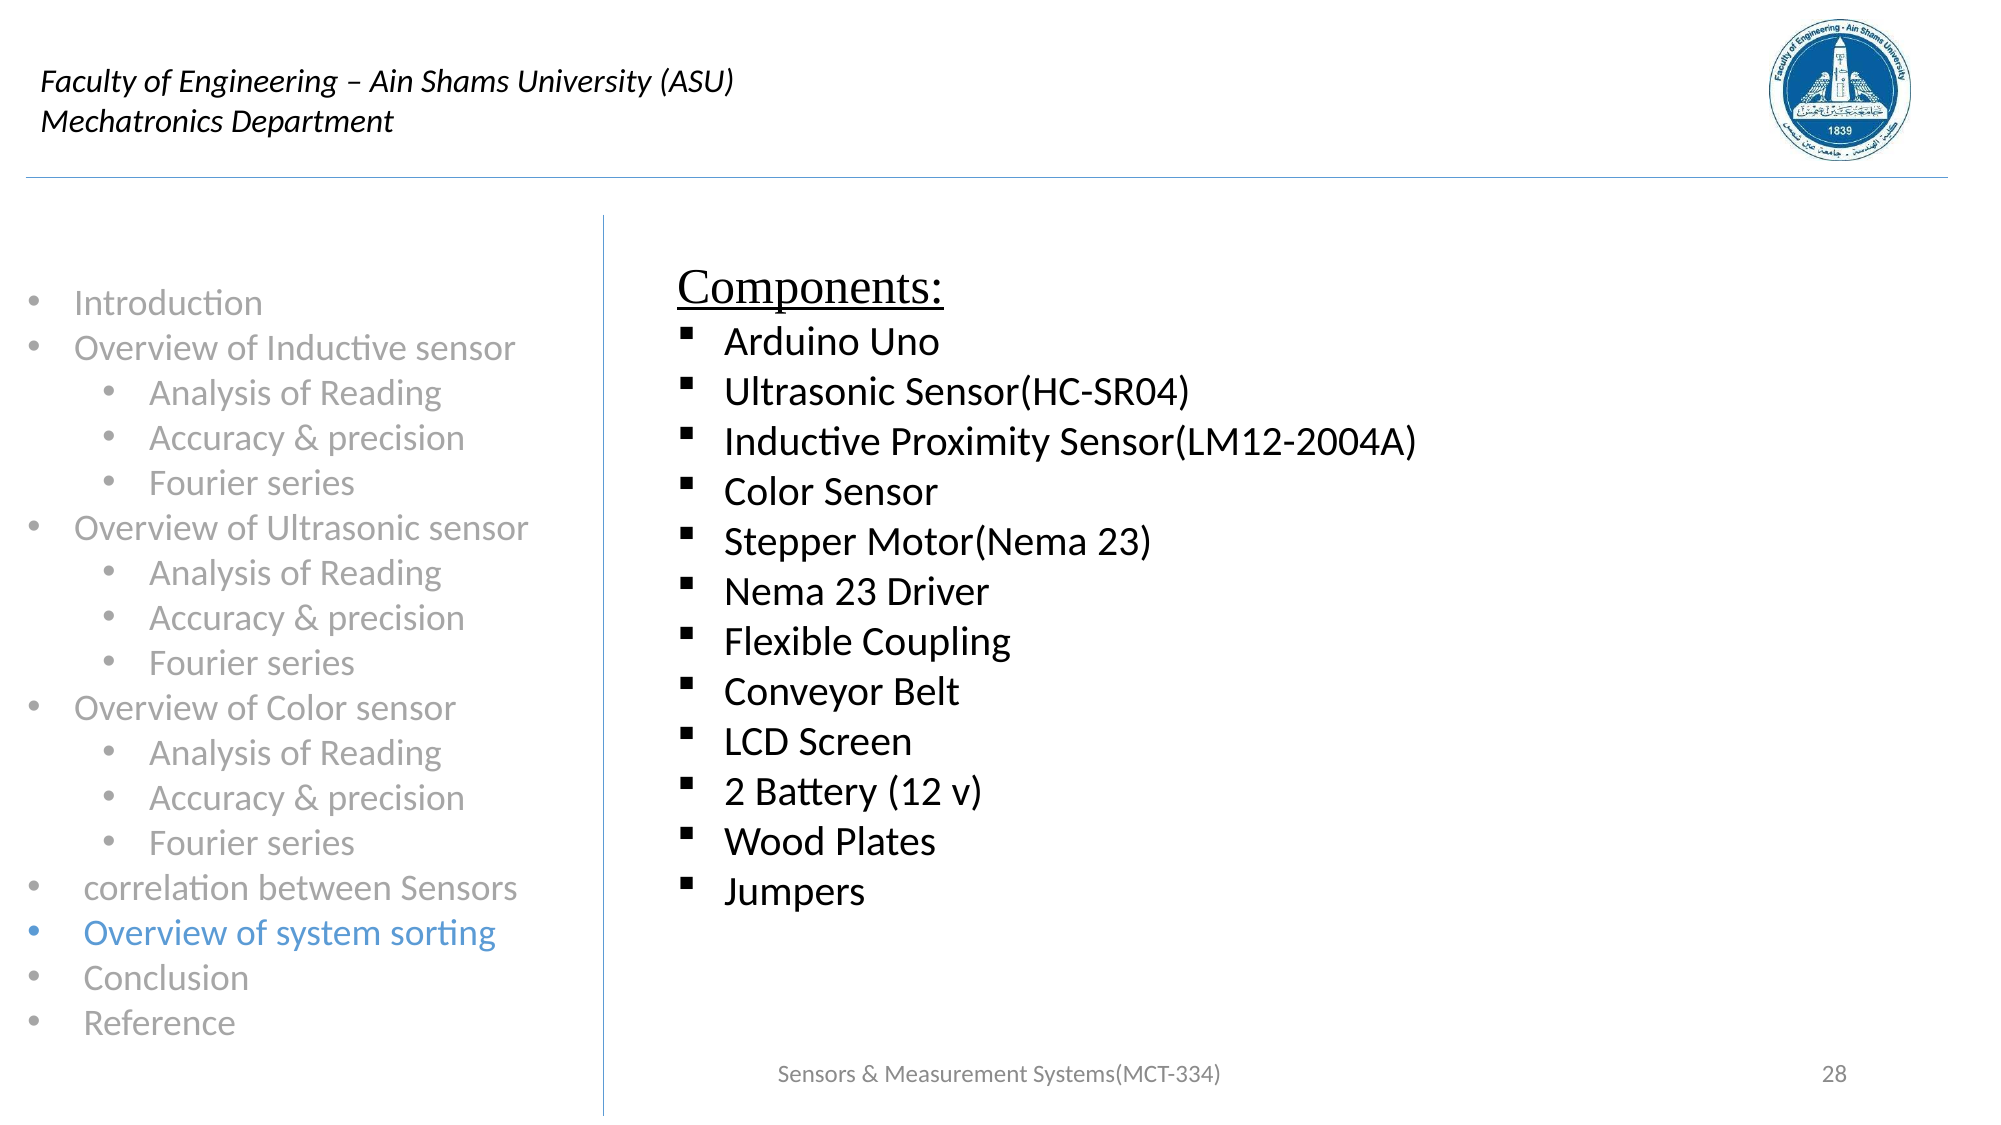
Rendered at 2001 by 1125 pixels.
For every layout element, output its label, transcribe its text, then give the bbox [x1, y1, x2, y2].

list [1769, 19, 1911, 161]
text_box Introduction Overview of Inductive sensor Analysis of Reading Accuracy & precision Fourier series Overview of Ultrasonic sensor Analysis of Reading Accuracy & precision Fourier series Overview of Color sensor Analysis of Reading Accuracy & precision Fourier series correlation between Sensors Overview of system sorting Conclusion Reference [12, 271, 603, 1051]
slide_number 28 [1412, 1042, 1863, 1103]
text_box Components: Arduino Uno Ultrasonic Sensor(HC-SR04) Inductive Proximity Sensor(LM12-2004A) Color Sensor Stepper Motor(Nema 23) Nema 23 Driver Flexible Coupling Conveyor Belt LCD Screen 2 Battery (12 v) Wood Plates Jumpers [662, 246, 1509, 967]
footer Sensors & Measurement Systems(MCT-334) [662, 1042, 1338, 1103]
text_box Faculty of Engineering – Ain Shams University (ASU) Mechatronics Department [25, 51, 950, 146]
